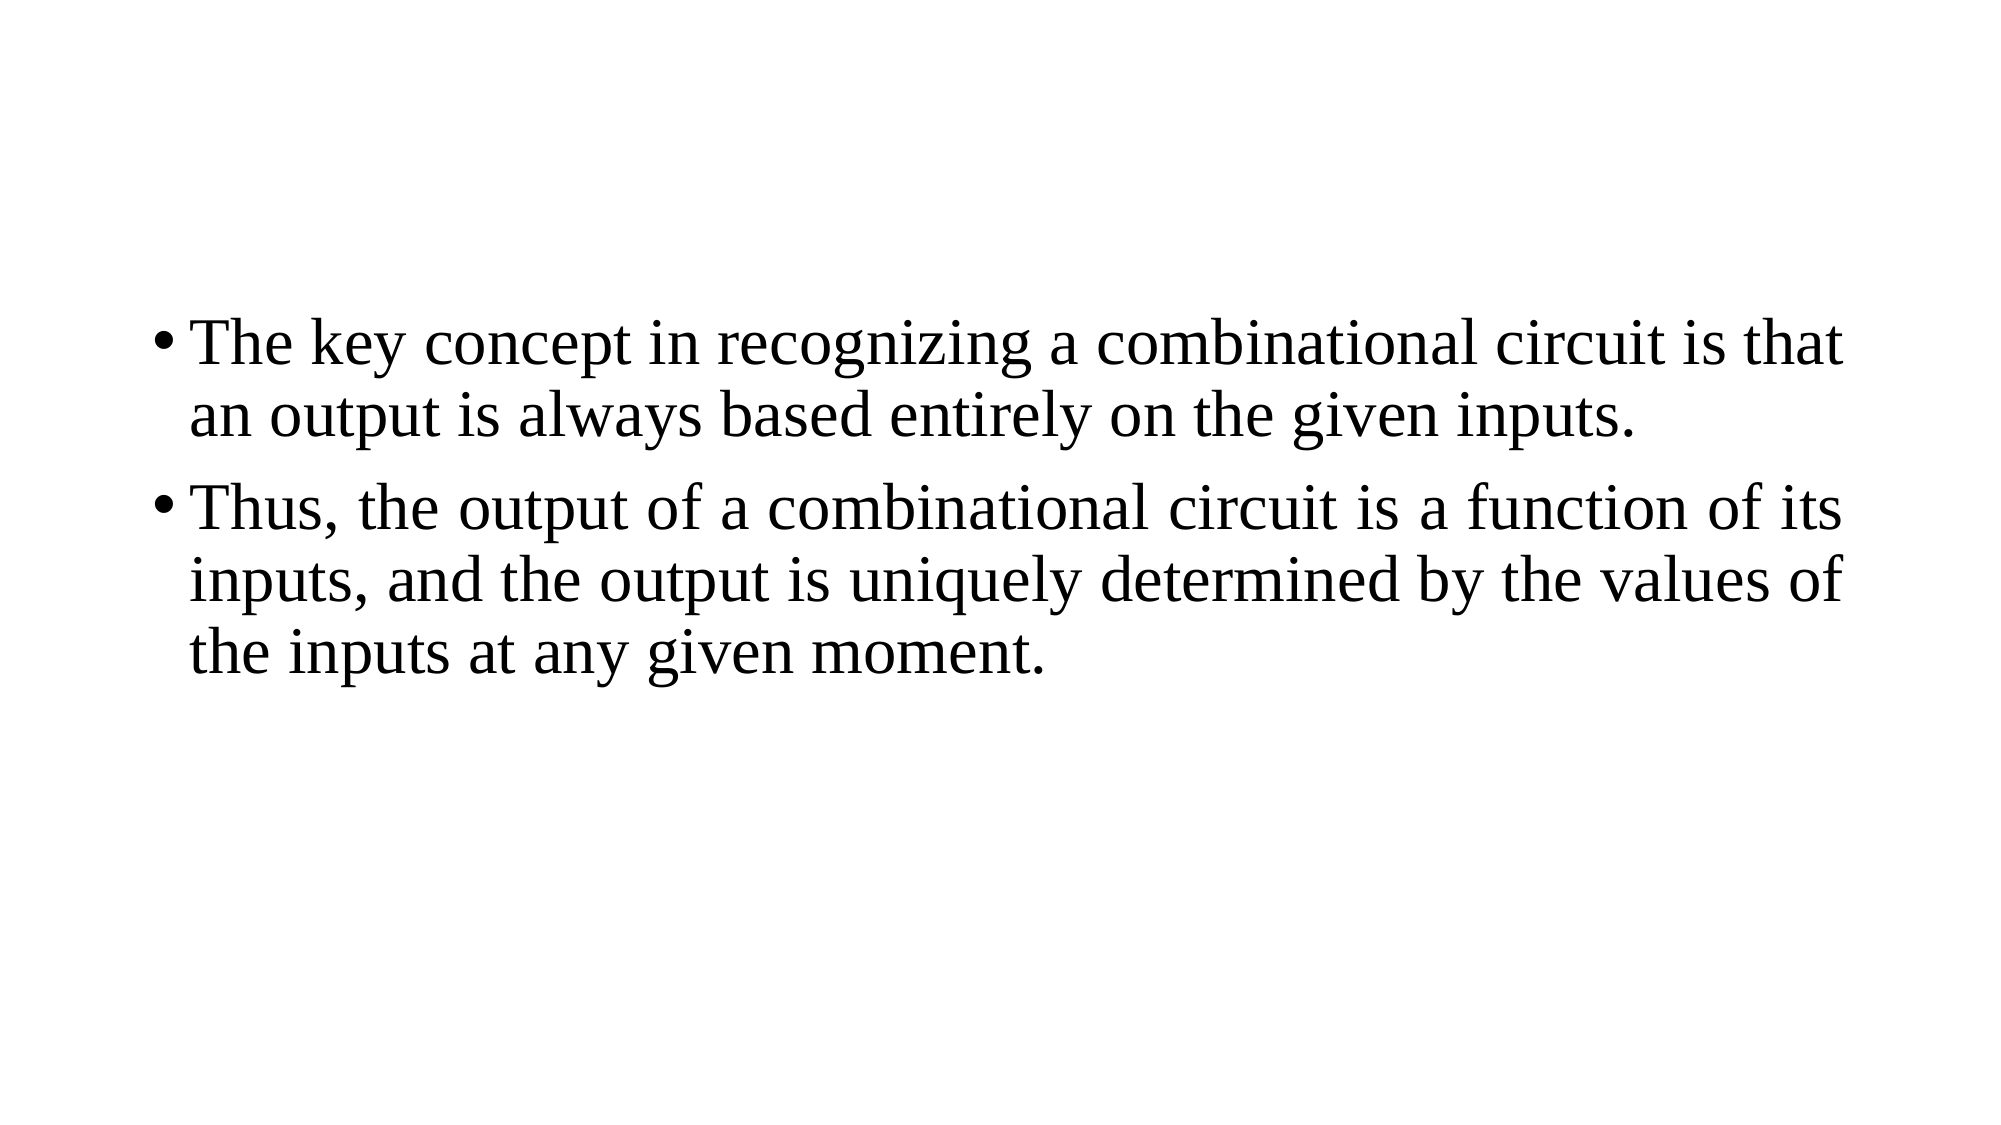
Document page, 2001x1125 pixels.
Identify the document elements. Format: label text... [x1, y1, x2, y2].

list The key concept in recognizing a combinational circuit is that an output is always based entirely on the given inputs. Thus, the output of a combinational circuit is a function of its inputs, and the output is uniquely determined by the values of the inputs at any given moment. [137, 299, 1863, 1014]
